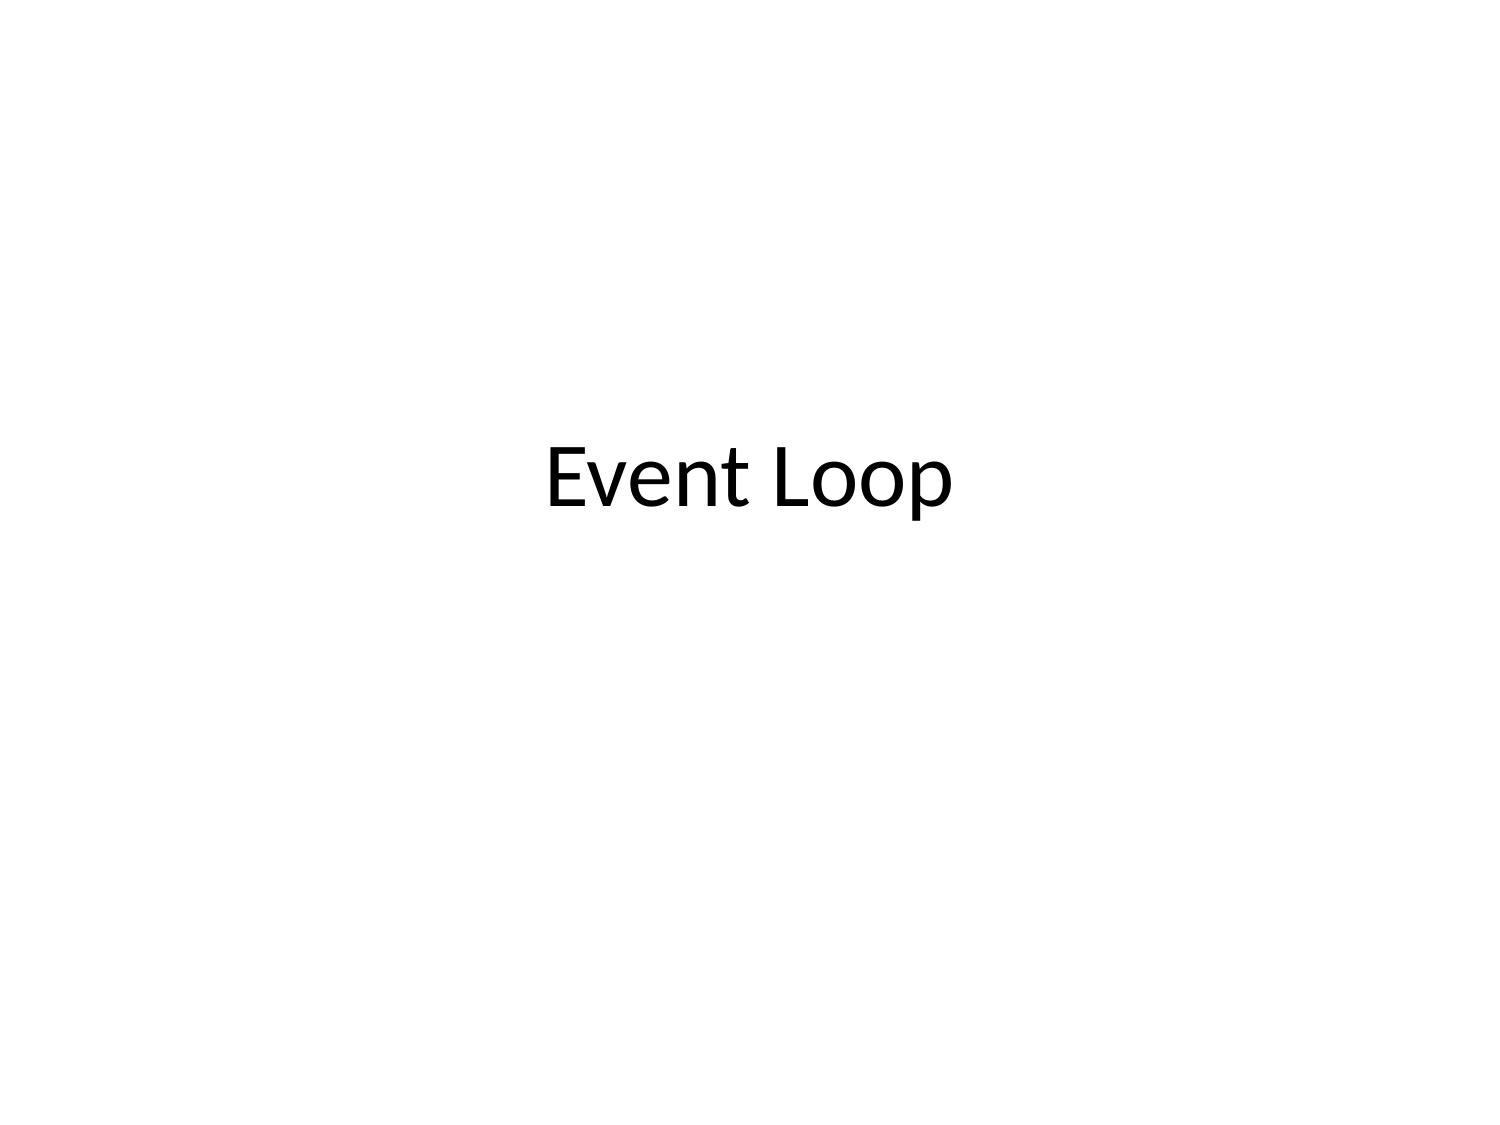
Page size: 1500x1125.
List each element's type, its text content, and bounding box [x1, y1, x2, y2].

title Event Loop [112, 349, 1388, 591]
